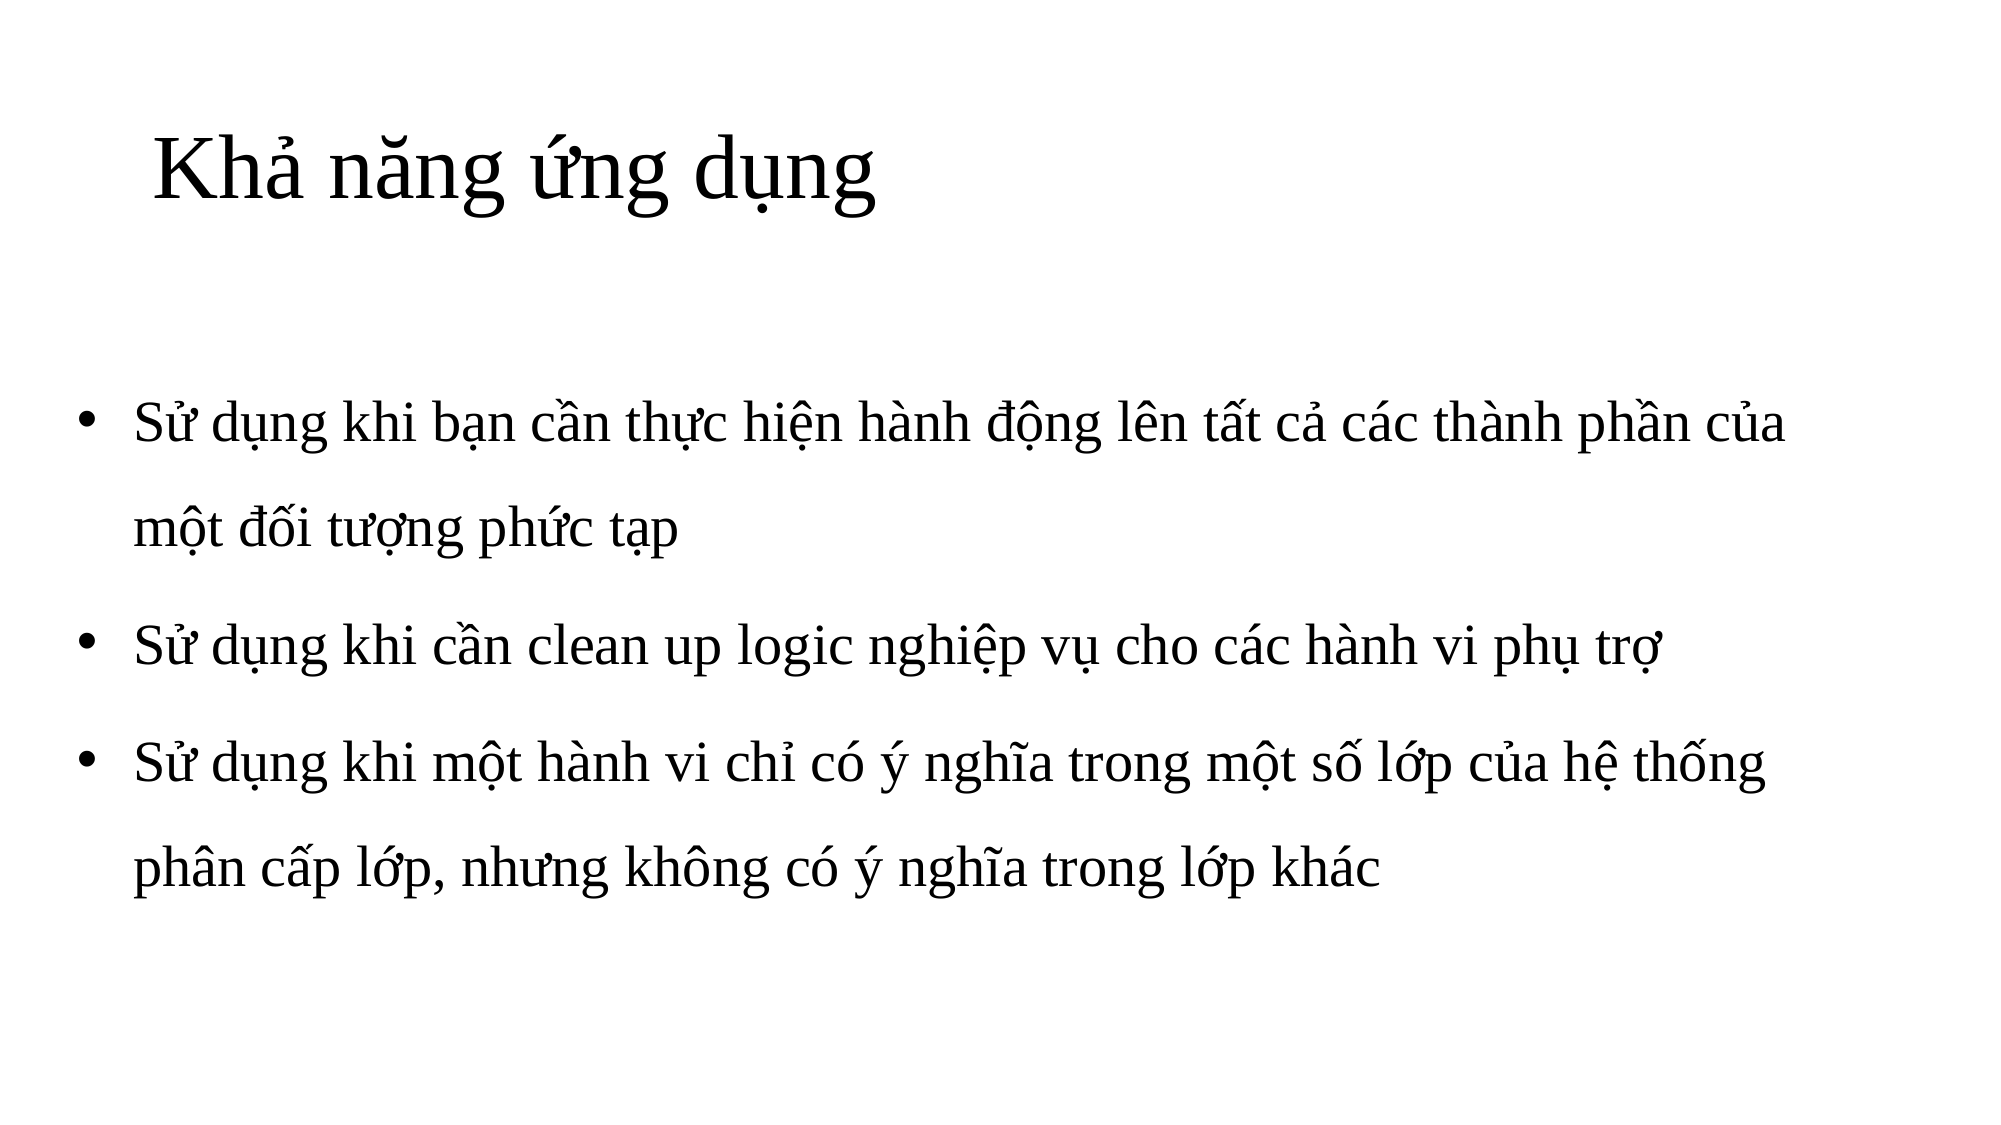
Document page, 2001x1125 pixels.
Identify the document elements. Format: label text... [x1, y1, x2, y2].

title Khả năng ứng dụng [137, 59, 1863, 278]
text_box Sử dụng khi bạn cần thực hiện hành động lên tất cả các thành phần của một đối tượng phức tạp Sử dụng khi cần clean up logic nghiệp vụ cho các hành vi phụ trợ Sử dụng khi một hành vi chỉ có ý nghĩa trong một số lớp của hệ thống phân cấp lớp, nhưng không có ý nghĩa trong lớp khác [62, 341, 1863, 1051]
